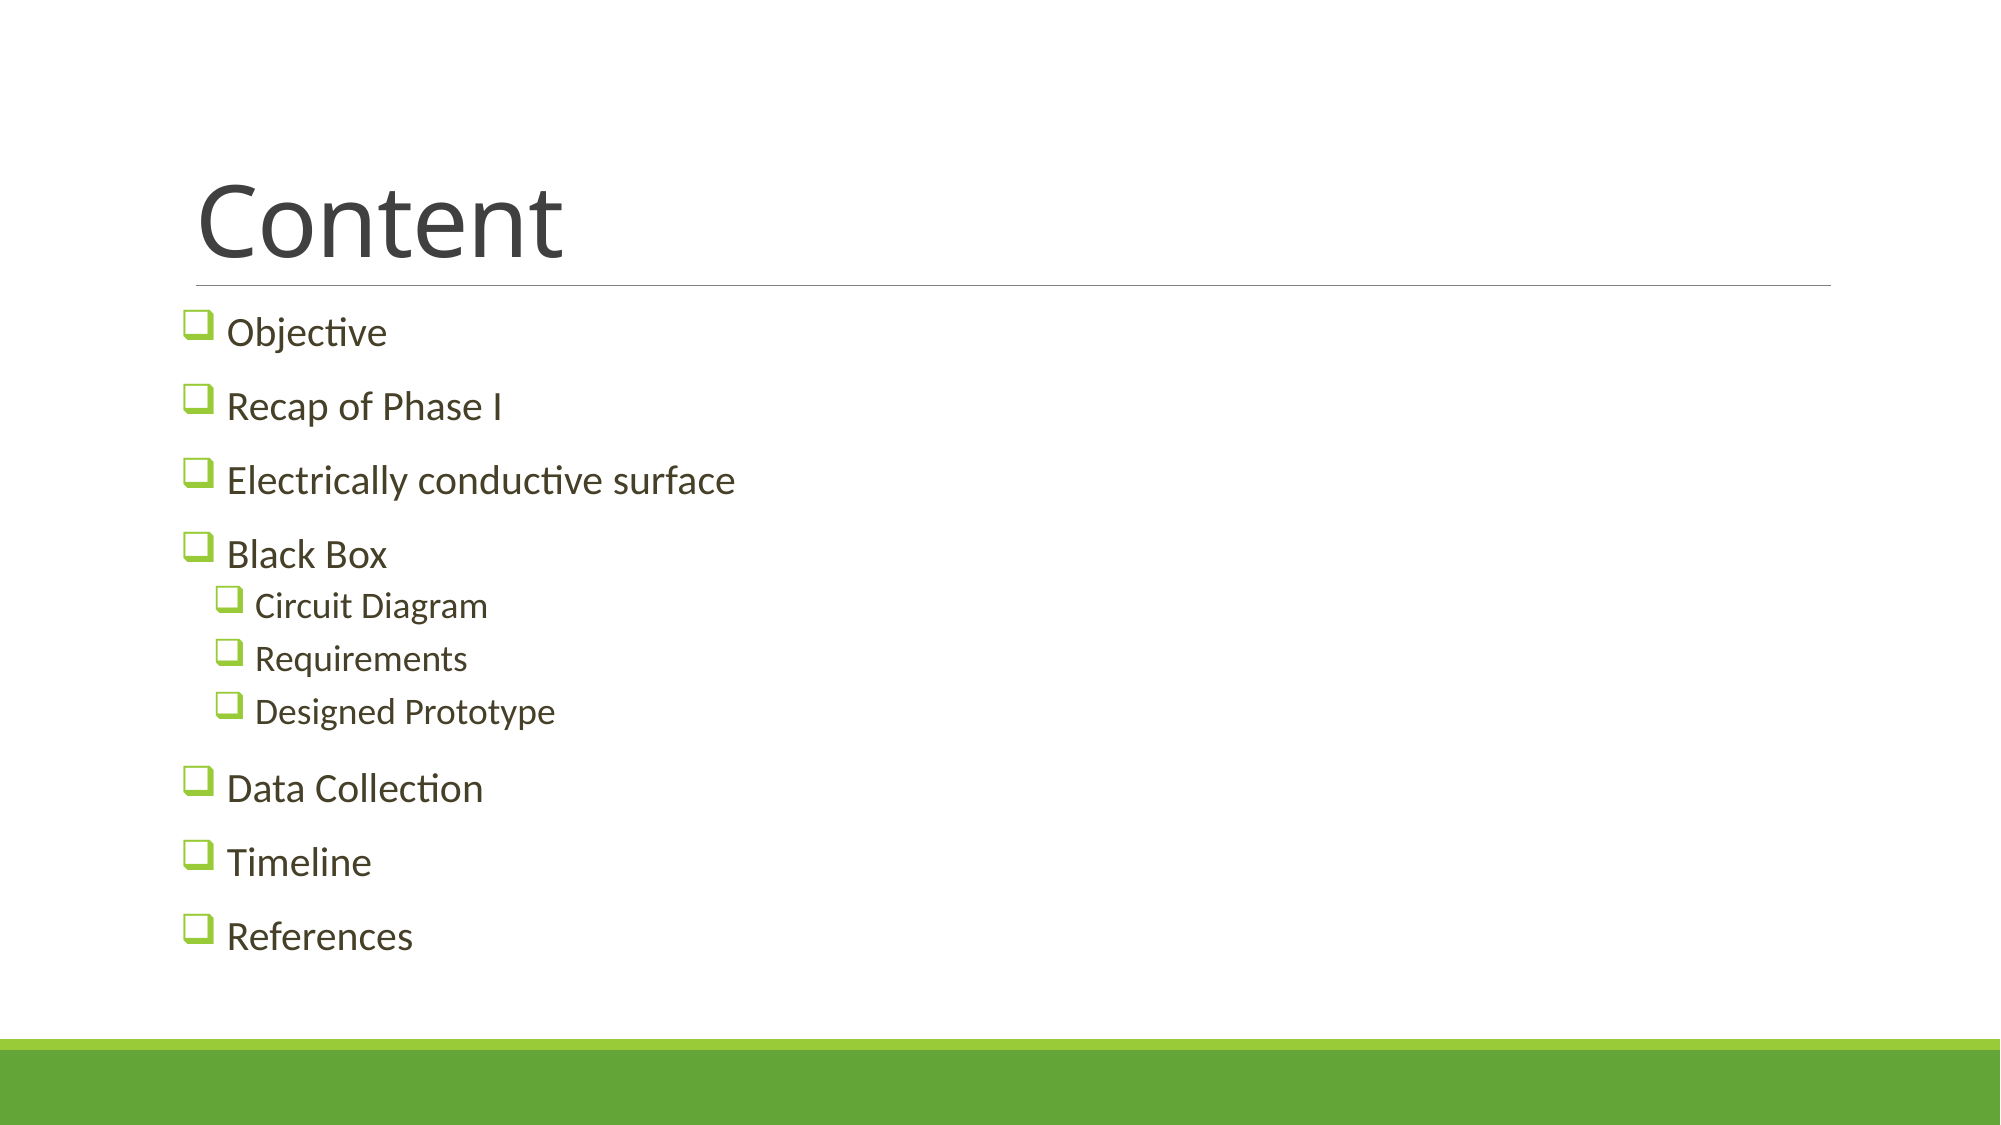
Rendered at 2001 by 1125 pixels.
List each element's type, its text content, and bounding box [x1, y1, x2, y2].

list Objective Recap of Phase I Electrically conductive surface Black Box Circuit Diagram Requirements Designed Prototype Data Collection Timeline References [180, 302, 1846, 969]
title Content [180, 47, 1830, 285]
